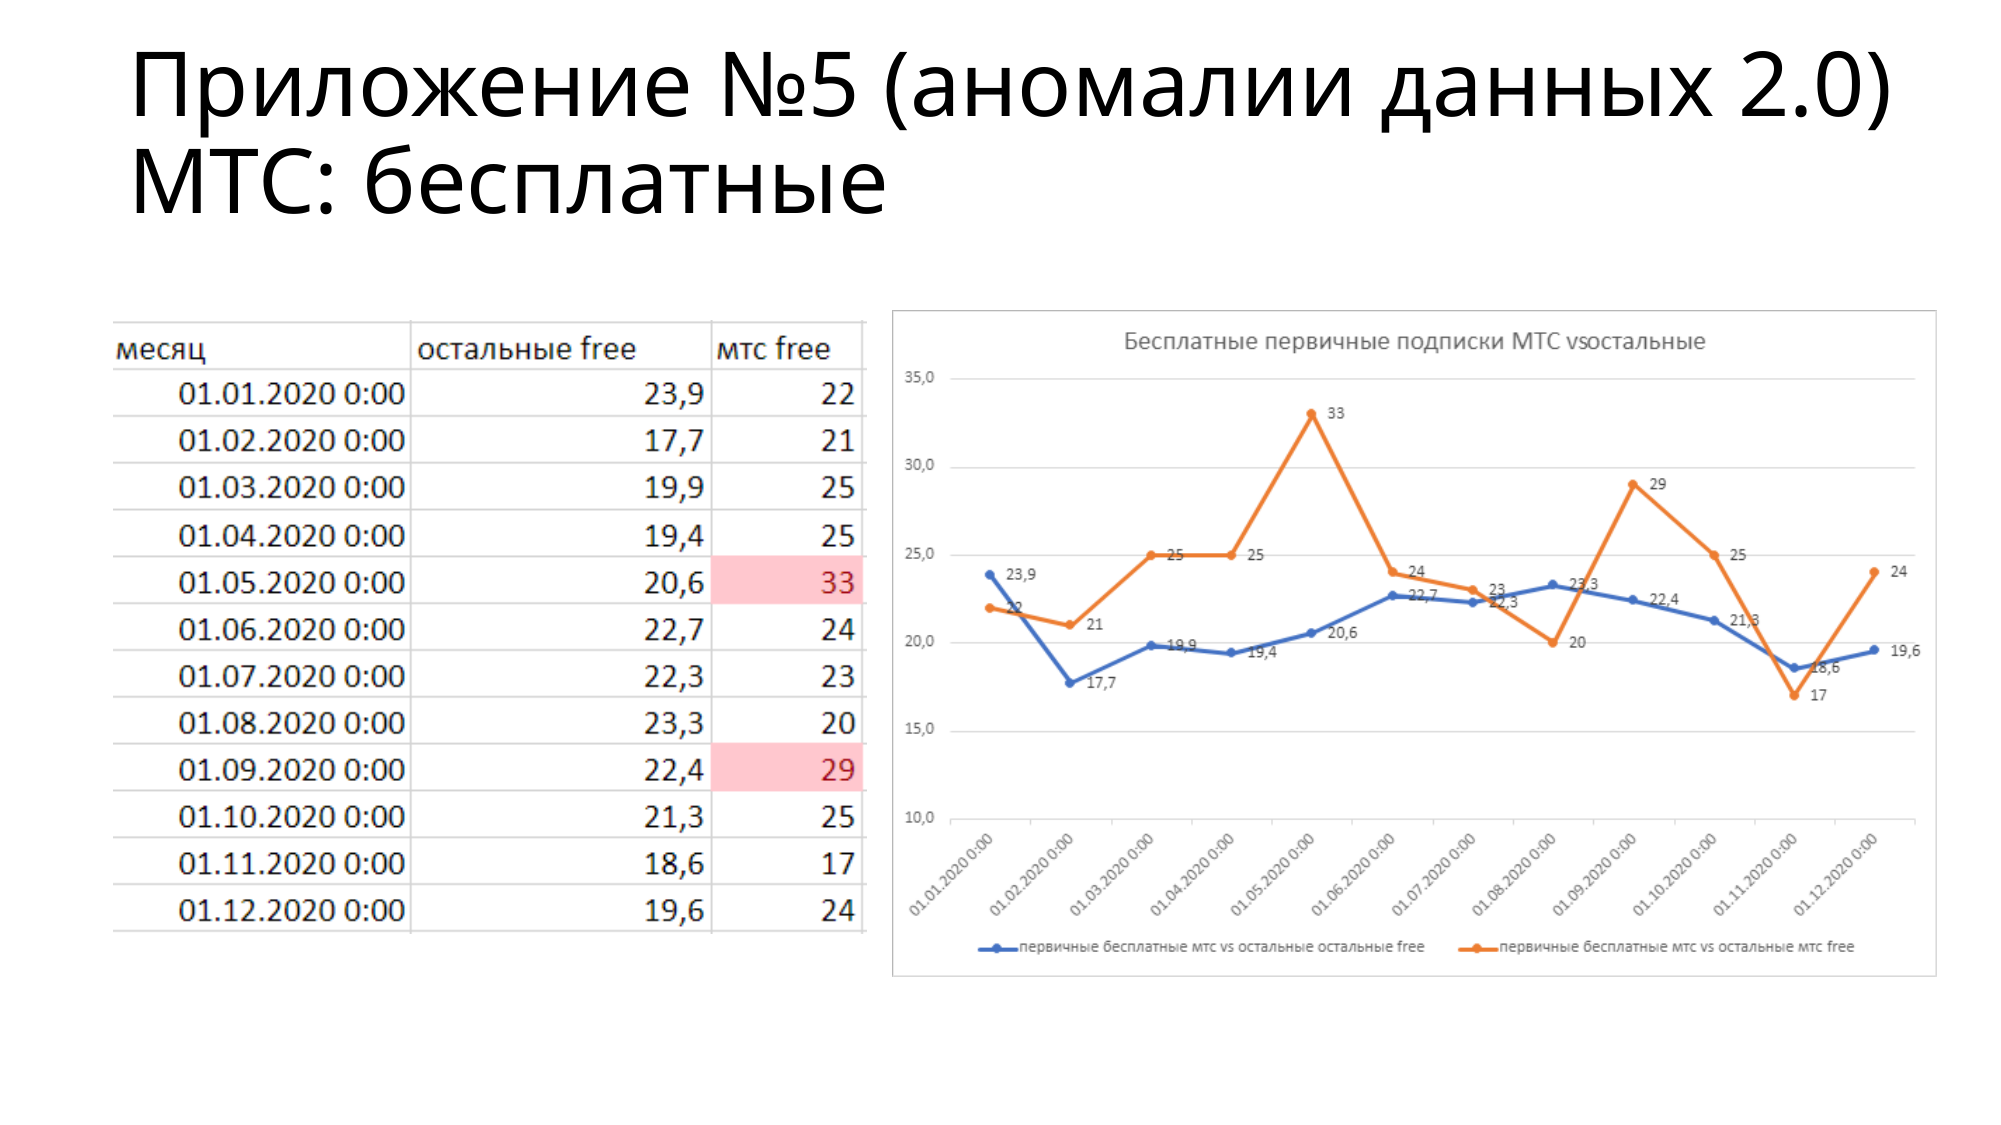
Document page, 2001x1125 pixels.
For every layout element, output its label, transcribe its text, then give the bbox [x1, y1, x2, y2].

title Приложение №5 (аномалии данных 2.0) МТС: бесплатные [113, 25, 1937, 248]
picture [112, 320, 867, 934]
picture [891, 309, 1937, 977]
